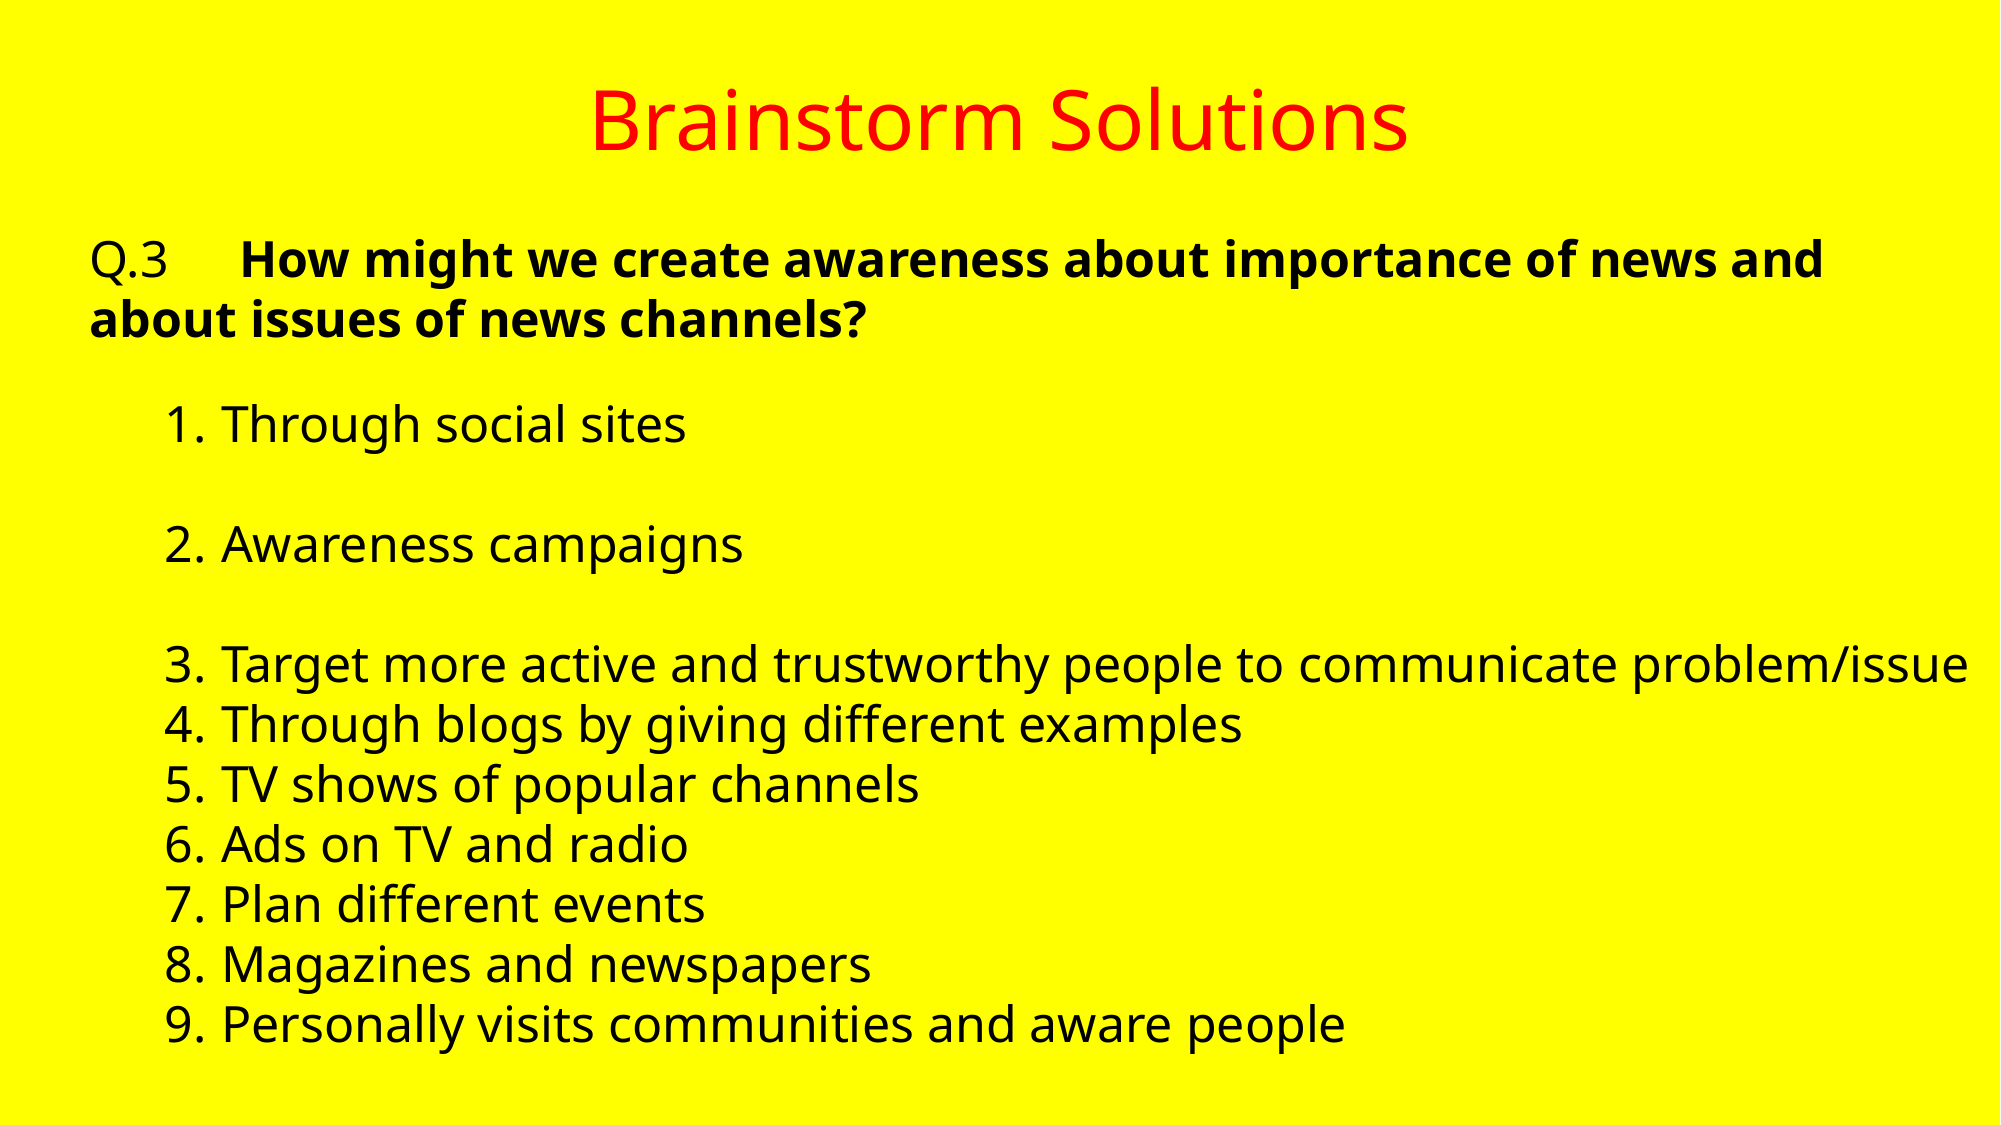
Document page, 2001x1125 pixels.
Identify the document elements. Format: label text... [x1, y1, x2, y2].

text_box Brainstorm Solutions Q.3 How might we create awareness about importance of news and about issues of news channels? Through social sites Awareness campaigns Target more active and trustworthy people to communicate problem/issue Through blogs by giving different examples TV shows of popular channels Ads on TV and radio Plan different events Magazines and newspapers Personally visits communities and aware people [0, 0, 2000, 1125]
